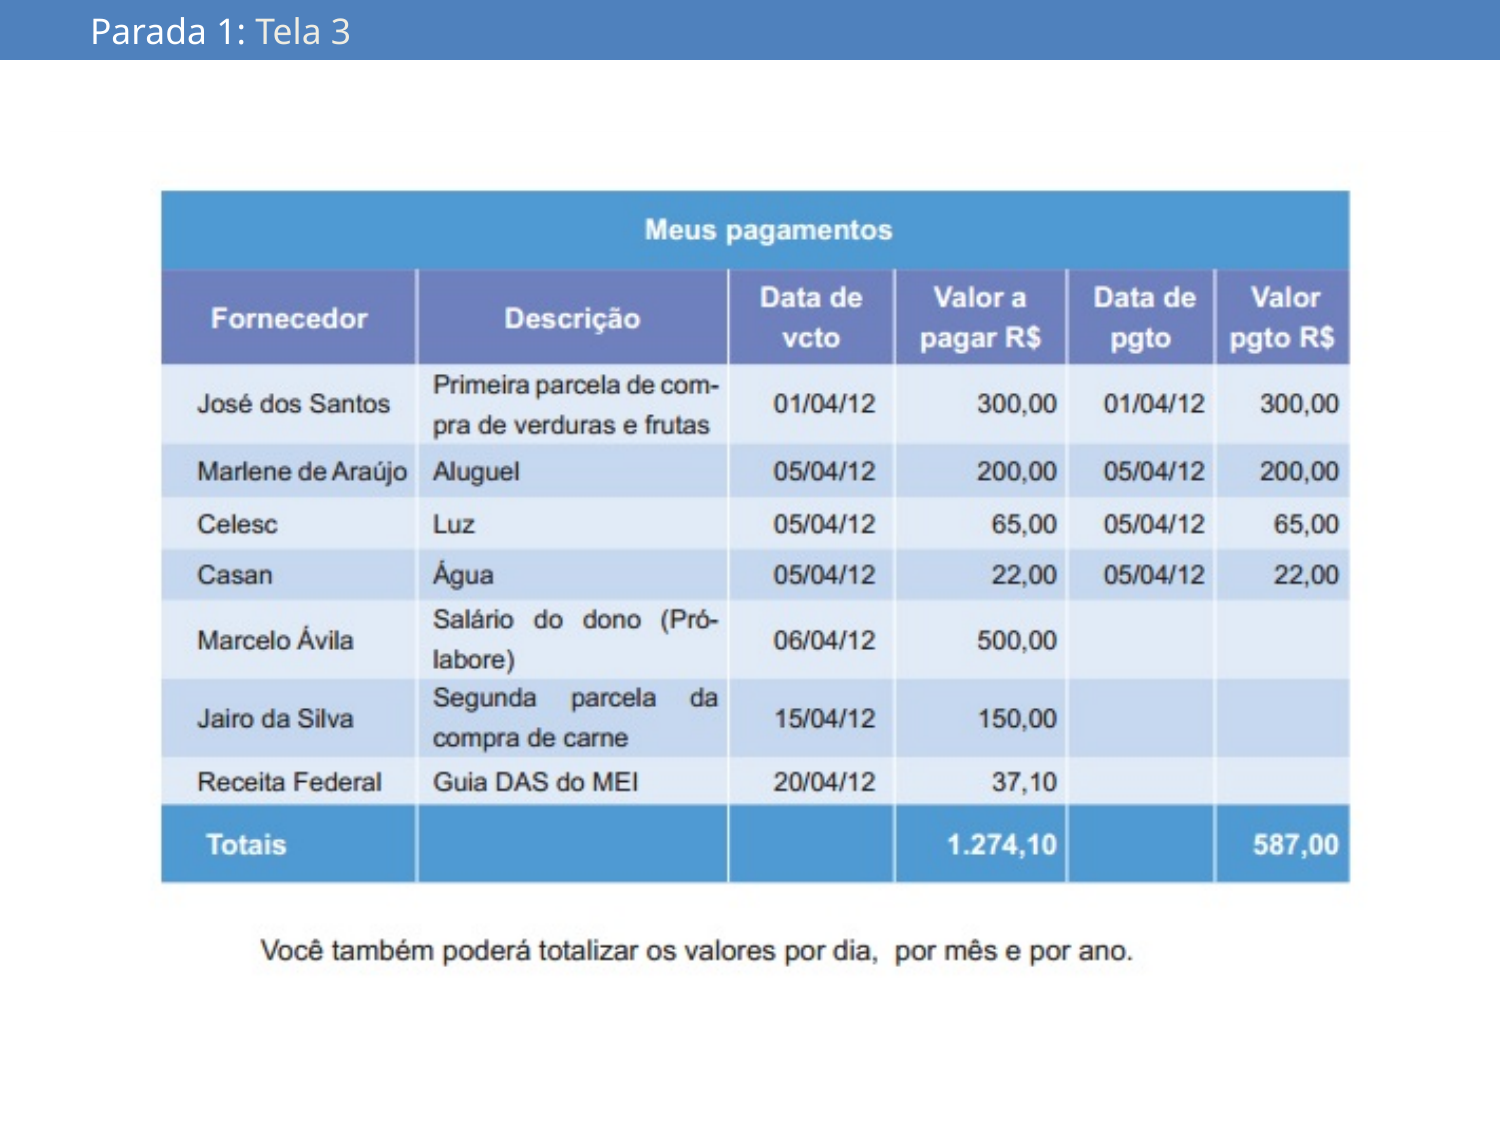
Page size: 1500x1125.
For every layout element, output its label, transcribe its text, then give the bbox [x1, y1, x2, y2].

picture [49, 130, 1450, 1024]
text_box Parada 1: Tela 3 [74, 1, 1425, 59]
